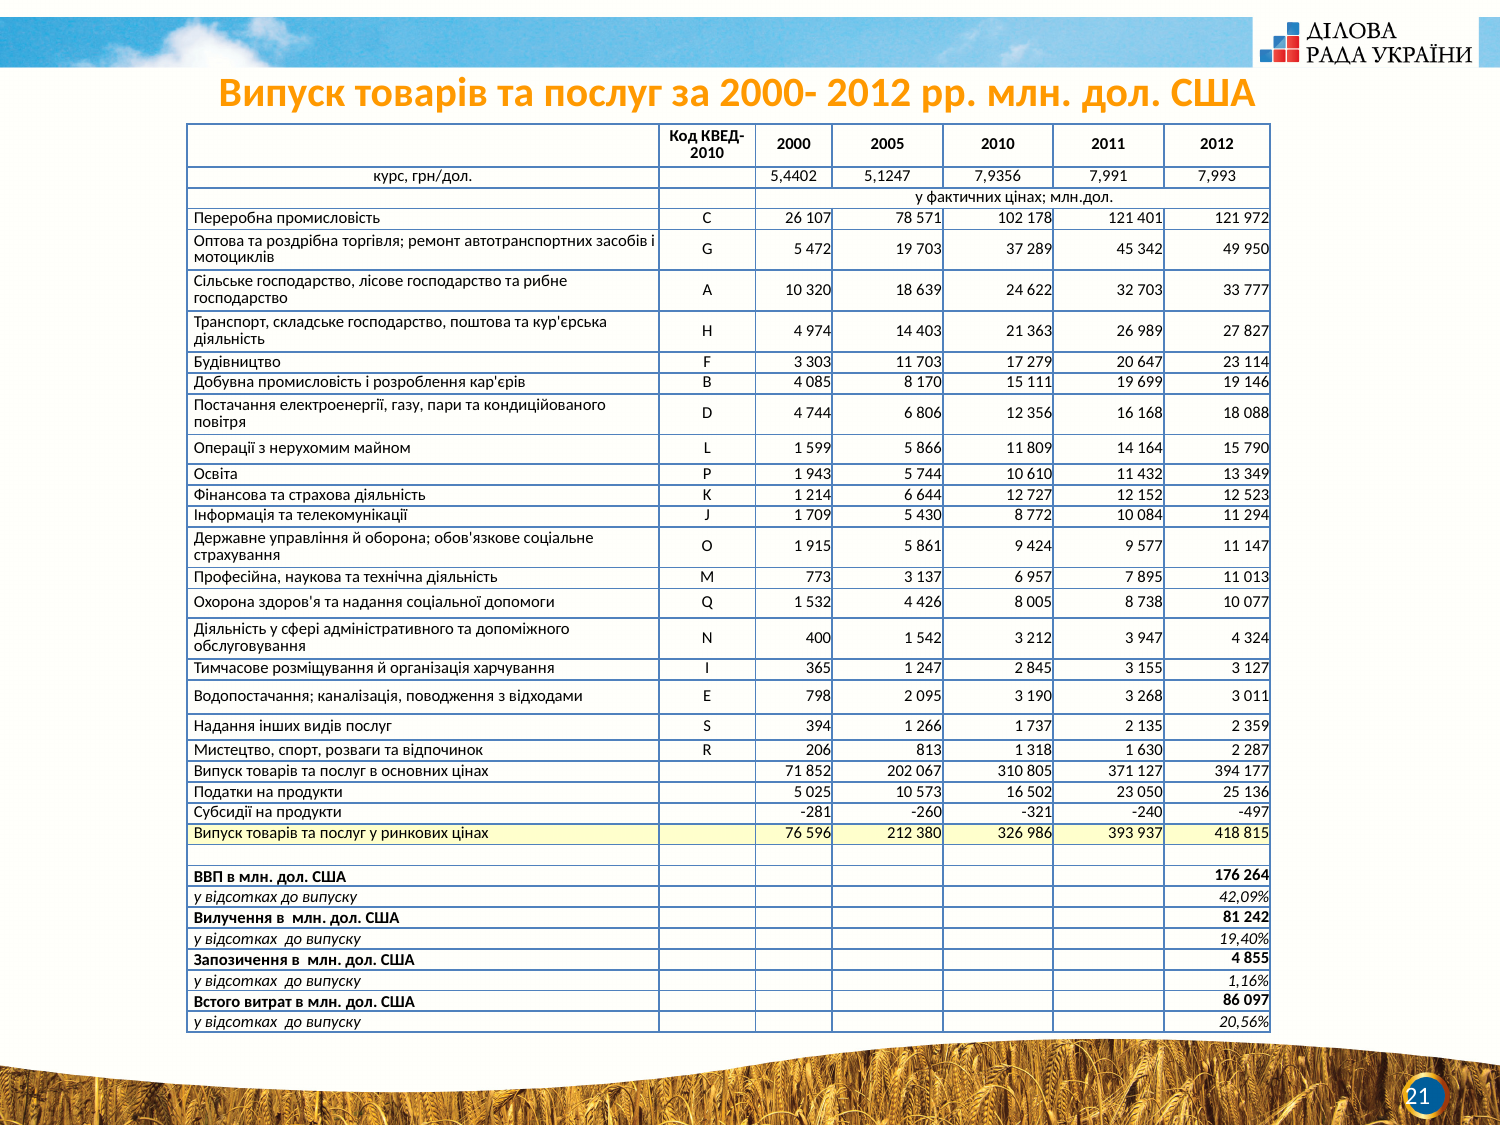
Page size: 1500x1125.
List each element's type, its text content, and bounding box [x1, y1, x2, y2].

table_cell 418 815 [1165, 825, 1269, 844]
table_cell 25 136 [1165, 783, 1269, 802]
table_cell [756, 908, 831, 927]
table_cell [1165, 845, 1269, 865]
table_cell ВВП в млн. дол. США [188, 866, 658, 885]
table_cell 18 088 [1165, 395, 1269, 434]
table_cell 3 268 [1054, 681, 1163, 713]
table_cell Добувна промисловість і розроблення кар'єрів [188, 374, 658, 393]
table_cell 15 111 [944, 374, 1052, 393]
table_cell 20 647 [1054, 353, 1163, 372]
table_cell 11 294 [1165, 507, 1269, 526]
table_cell [833, 929, 942, 948]
table_cell [756, 950, 831, 969]
table_cell 32 703 [1054, 271, 1163, 310]
table_cell 26 989 [1054, 312, 1163, 351]
table_cell 310 805 [944, 762, 1052, 781]
table_cell 23 050 [1054, 783, 1163, 802]
table_cell 12 356 [944, 395, 1052, 434]
table_cell Тимчасове розміщування й організація харчування [188, 660, 658, 679]
table_cell 1 542 [833, 619, 942, 658]
table_cell F [660, 353, 755, 372]
table_cell 33 777 [1165, 271, 1269, 310]
table_cell 1 737 [944, 715, 1052, 739]
table_cell [756, 845, 831, 865]
table_cell у відсотках до випуску [188, 1012, 658, 1031]
table_cell Q [660, 589, 755, 617]
table_cell R [660, 741, 755, 760]
table_cell [660, 825, 755, 844]
table_cell 4 744 [756, 395, 831, 434]
table_cell 13 349 [1165, 465, 1269, 484]
table_cell 6 957 [944, 568, 1052, 588]
table_cell 5 430 [833, 507, 942, 526]
table_cell [660, 950, 755, 969]
table_cell 8 170 [833, 374, 942, 393]
table_cell 371 127 [1054, 762, 1163, 781]
text_box Випуск товарів та послуг за 2000- 2012 рр. млн. дол. США [83, 57, 1392, 122]
table_cell [944, 887, 1052, 906]
table_cell [756, 929, 831, 948]
table_cell Державне управління й оборона; обов'язкове соціальне страхування [188, 528, 658, 567]
table_cell [944, 845, 1052, 865]
table_cell 5 744 [833, 465, 942, 484]
table_cell 121 972 [1165, 209, 1269, 229]
table_cell 16 168 [1054, 395, 1163, 434]
table_cell N [660, 619, 755, 658]
table_cell 394 177 [1165, 762, 1269, 781]
table_cell 49 950 [1165, 230, 1269, 269]
table_cell 365 [756, 660, 831, 679]
table_cell 19 146 [1165, 374, 1269, 393]
table_cell 1 532 [756, 589, 831, 617]
table_cell 2 287 [1165, 741, 1269, 760]
table_cell 7 895 [1054, 568, 1163, 588]
table_cell 10 610 [944, 465, 1052, 484]
table_cell 14 403 [833, 312, 942, 351]
table_cell 19 703 [833, 230, 942, 269]
table_header 2005 [833, 125, 942, 166]
table_cell [944, 991, 1052, 1010]
table_cell 3 303 [756, 353, 831, 372]
table_cell 2 359 [1165, 715, 1269, 739]
table_cell G [660, 230, 755, 269]
table_cell 19,40% [1165, 929, 1269, 948]
table_cell 14 164 [1054, 435, 1163, 463]
table_cell [833, 971, 942, 990]
table_cell 78 571 [833, 209, 942, 229]
table_cell 3 011 [1165, 681, 1269, 713]
table_cell [756, 1012, 831, 1031]
table_cell [1054, 908, 1163, 927]
table_header Код КВЕД-2010 [660, 125, 755, 166]
table_cell Фінансова та страхова діяльність [188, 486, 658, 505]
table_cell 8 005 [944, 589, 1052, 617]
table_cell Переробна промисловість [188, 209, 658, 229]
table_cell 5 025 [756, 783, 831, 802]
table_cell 6 806 [833, 395, 942, 434]
table_cell 1,16% [1165, 971, 1269, 990]
table_cell [1054, 866, 1163, 885]
table_cell Оптова та роздрібна торгівля; ремонт автотранспортних засобів і мотоциклів [188, 230, 658, 269]
table_cell [833, 866, 942, 885]
table_cell 393 937 [1054, 825, 1163, 844]
table_cell у відсотках до випуску [188, 971, 658, 990]
table_cell 3 947 [1054, 619, 1163, 658]
table_cell -260 [833, 804, 942, 823]
table_cell Транспорт, складське господарство, поштова та кур'єрська діяльність [188, 312, 658, 351]
table_cell М [660, 568, 755, 588]
table_cell 11 147 [1165, 528, 1269, 567]
table_cell 773 [756, 568, 831, 588]
table_cell 45 342 [1054, 230, 1163, 269]
table_cell [833, 991, 942, 1010]
table_cell [660, 845, 755, 865]
table_cell 71 852 [756, 762, 831, 781]
table_cell [660, 971, 755, 990]
table_cell [660, 762, 755, 781]
table_cell 7,991 [1054, 168, 1163, 187]
table_cell 3 155 [1054, 660, 1163, 679]
table_cell 2 845 [944, 660, 1052, 679]
table_header 2011 [1054, 125, 1163, 166]
table_cell 1 599 [756, 435, 831, 463]
table_cell 11 432 [1054, 465, 1163, 484]
table_cell 1 266 [833, 715, 942, 739]
table_cell [660, 866, 755, 885]
table_cell 27 827 [1165, 312, 1269, 351]
table_cell 15 790 [1165, 435, 1269, 463]
table_cell [660, 168, 755, 187]
table_cell [660, 929, 755, 948]
table_cell K [660, 486, 755, 505]
table_cell Водопостачання; каналізація, поводження з відходами [188, 681, 658, 713]
table_cell [1054, 991, 1163, 1010]
table_cell 5,1247 [833, 168, 942, 187]
table_cell 37 289 [944, 230, 1052, 269]
table_cell 7,993 [1165, 168, 1269, 187]
table_cell 26 107 [756, 209, 831, 229]
table_cell B [660, 374, 755, 393]
table_cell [833, 887, 942, 906]
table_cell [660, 908, 755, 927]
table_cell [660, 189, 755, 208]
table_cell Субсидії на продукти [188, 804, 658, 823]
picture [0, 0, 1500, 1125]
table_cell 6 644 [833, 486, 942, 505]
table_cell E [660, 681, 755, 713]
table_cell 10 084 [1054, 507, 1163, 526]
table_cell у фактичних цінах; млн.дол. [756, 189, 1269, 208]
table_cell [188, 189, 658, 208]
table_cell 1 318 [944, 741, 1052, 760]
table_cell 5 472 [756, 230, 831, 269]
table_cell [1054, 887, 1163, 906]
table_cell 4 974 [756, 312, 831, 351]
table_cell 17 279 [944, 353, 1052, 372]
table_cell 21 363 [944, 312, 1052, 351]
table_cell [944, 866, 1052, 885]
table_header 2012 [1165, 125, 1269, 166]
table_cell Випуск товарів та послуг в основних цінах [188, 762, 658, 781]
table_cell 102 178 [944, 209, 1052, 229]
table_cell 1 214 [756, 486, 831, 505]
table_cell 4 085 [756, 374, 831, 393]
table_header 2010 [944, 125, 1052, 166]
table_cell I [660, 660, 755, 679]
table_cell 813 [833, 741, 942, 760]
table_cell 8 738 [1054, 589, 1163, 617]
table_cell у відсотках до випуску [188, 887, 658, 906]
table_cell 8 772 [944, 507, 1052, 526]
table_cell 121 401 [1054, 209, 1163, 229]
table_cell 3 212 [944, 619, 1052, 658]
table_cell 76 596 [756, 825, 831, 844]
table_cell 4 855 [1165, 950, 1269, 969]
table_cell 206 [756, 741, 831, 760]
table_cell [1054, 845, 1163, 865]
table_cell Будівництво [188, 353, 658, 372]
text_box 21 [1095, 1065, 1446, 1125]
table_cell -497 [1165, 804, 1269, 823]
table_cell 24 622 [944, 271, 1052, 310]
table_cell Встого витрат в млн. дол. США [188, 991, 658, 1010]
table_cell 11 703 [833, 353, 942, 372]
table_cell [1054, 971, 1163, 990]
table_cell Освіта [188, 465, 658, 484]
table_cell 5 861 [833, 528, 942, 567]
table_cell 86 097 [1165, 991, 1269, 1010]
table_cell A [660, 271, 755, 310]
table_cell 3 127 [1165, 660, 1269, 679]
table_cell 5 866 [833, 435, 942, 463]
table_cell 18 639 [833, 271, 942, 310]
table_cell [944, 950, 1052, 969]
table_cell 212 380 [833, 825, 942, 844]
table_cell 3 190 [944, 681, 1052, 713]
table_cell 5,4402 [756, 168, 831, 187]
table_cell [660, 783, 755, 802]
table_cell Запозичення в млн. дол. США [188, 950, 658, 969]
table_cell 12 727 [944, 486, 1052, 505]
table_cell 19 699 [1054, 374, 1163, 393]
table_cell [660, 804, 755, 823]
table_cell [756, 971, 831, 990]
table_header 2000 [756, 125, 831, 166]
table_cell [944, 908, 1052, 927]
table_cell P [660, 465, 755, 484]
table_cell 10 320 [756, 271, 831, 310]
table_cell 16 502 [944, 783, 1052, 802]
table_cell -321 [944, 804, 1052, 823]
table_cell Випуск товарів та послуг у ринкових цінах [188, 825, 658, 844]
table_cell Сільське господарство, лісове господарство та рибне господарство [188, 271, 658, 310]
table_cell 9 577 [1054, 528, 1163, 567]
table_cell 326 986 [944, 825, 1052, 844]
table_cell [1054, 950, 1163, 969]
table_cell [833, 950, 942, 969]
table_cell Надання інших видів послуг [188, 715, 658, 739]
table_cell [756, 887, 831, 906]
table_cell Податки на продукти [188, 783, 658, 802]
table_cell 7,9356 [944, 168, 1052, 187]
table_cell S [660, 715, 755, 739]
table_cell 3 137 [833, 568, 942, 588]
table_cell 2 095 [833, 681, 942, 713]
table_cell Охорона здоров'я та надання соціальної допомоги [188, 589, 658, 617]
table_cell курс, грн/дол. [188, 168, 658, 187]
table_cell 394 [756, 715, 831, 739]
table_cell Мистецтво, спорт, розваги та відпочинок [188, 741, 658, 760]
table_cell 798 [756, 681, 831, 713]
table_cell 12 523 [1165, 486, 1269, 505]
table_cell 1 630 [1054, 741, 1163, 760]
table_cell 2 135 [1054, 715, 1163, 739]
table_cell J [660, 507, 755, 526]
table_cell H [660, 312, 755, 351]
table_cell D [660, 395, 755, 434]
table_cell 20,56% [1165, 1012, 1269, 1031]
table_cell 202 067 [833, 762, 942, 781]
table_cell Вилучення в млн. дол. США [188, 908, 658, 927]
table_cell [660, 991, 755, 1010]
table_cell Інформація та телекомунікації [188, 507, 658, 526]
table_cell [756, 991, 831, 1010]
table_cell 4 426 [833, 589, 942, 617]
table_cell 42,09% [1165, 887, 1269, 906]
table_cell [944, 929, 1052, 948]
table_cell 10 077 [1165, 589, 1269, 617]
table_cell 1 915 [756, 528, 831, 567]
table_cell [833, 845, 942, 865]
table_header [188, 125, 658, 166]
table_cell 4 324 [1165, 619, 1269, 658]
table_cell O [660, 528, 755, 567]
table_cell 11 013 [1165, 568, 1269, 588]
table_cell 10 573 [833, 783, 942, 802]
table_cell [944, 971, 1052, 990]
table_cell 400 [756, 619, 831, 658]
table_cell [1054, 929, 1163, 948]
table_cell [756, 866, 831, 885]
table_cell 1 709 [756, 507, 831, 526]
table_cell [944, 1012, 1052, 1031]
table_cell 23 114 [1165, 353, 1269, 372]
table_cell [1054, 1012, 1163, 1031]
table_cell Постачання електроенергії, газу, пари та кондиційованого повітря [188, 395, 658, 434]
table_cell 11 809 [944, 435, 1052, 463]
table_cell 12 152 [1054, 486, 1163, 505]
table_cell [833, 908, 942, 927]
table_cell L [660, 435, 755, 463]
table_cell 81 242 [1165, 908, 1269, 927]
table_cell Діяльність у сфері адміністративного та допоміжного обслуговування [188, 619, 658, 658]
table_cell -281 [756, 804, 831, 823]
table_cell [660, 887, 755, 906]
table_cell [833, 1012, 942, 1031]
table_cell 176 264 [1165, 866, 1269, 885]
table_cell [660, 1012, 755, 1031]
table_cell Професійна, наукова та технічна діяльність [188, 568, 658, 588]
table_cell 1 247 [833, 660, 942, 679]
table_cell C [660, 209, 755, 229]
table_cell 9 424 [944, 528, 1052, 567]
table_cell Операції з нерухомим майном [188, 435, 658, 463]
table_cell 1 943 [756, 465, 831, 484]
table_cell -240 [1054, 804, 1163, 823]
table_cell [188, 845, 658, 865]
table_cell у відсотках до випуску [188, 929, 658, 948]
